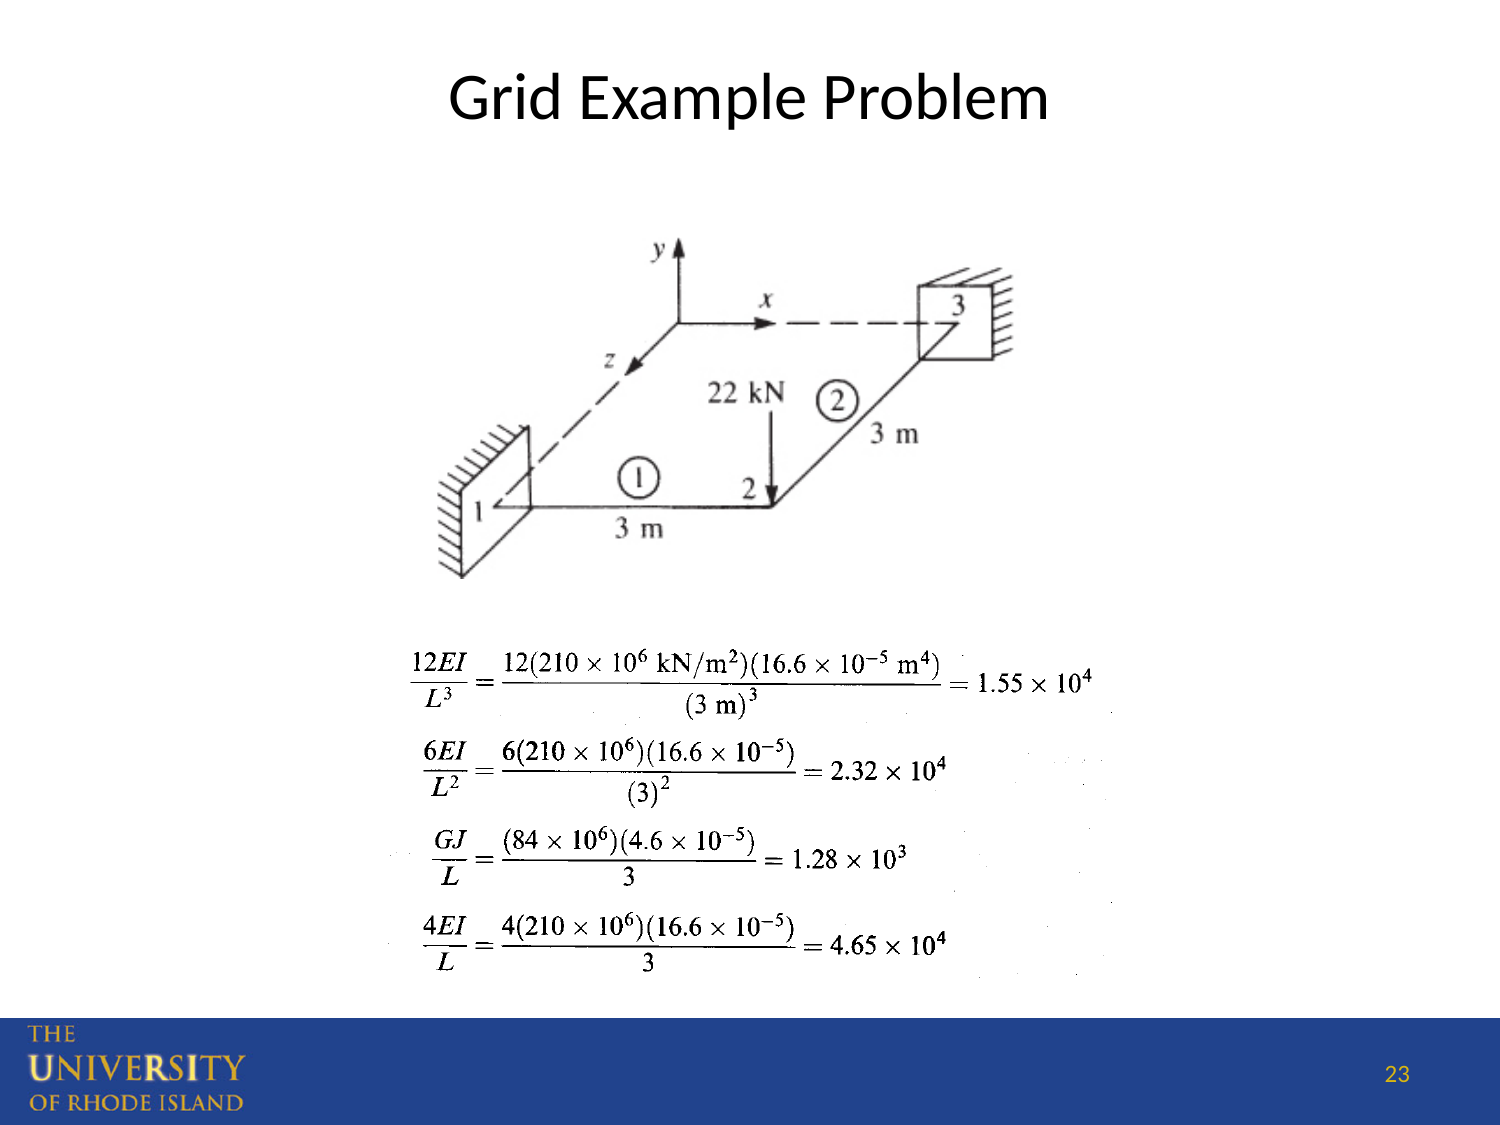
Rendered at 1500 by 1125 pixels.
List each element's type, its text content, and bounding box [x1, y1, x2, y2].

picture [387, 637, 1114, 989]
picture [437, 237, 1038, 593]
title Grid Example Problem [75, 45, 1425, 233]
picture [0, 1018, 1500, 1125]
